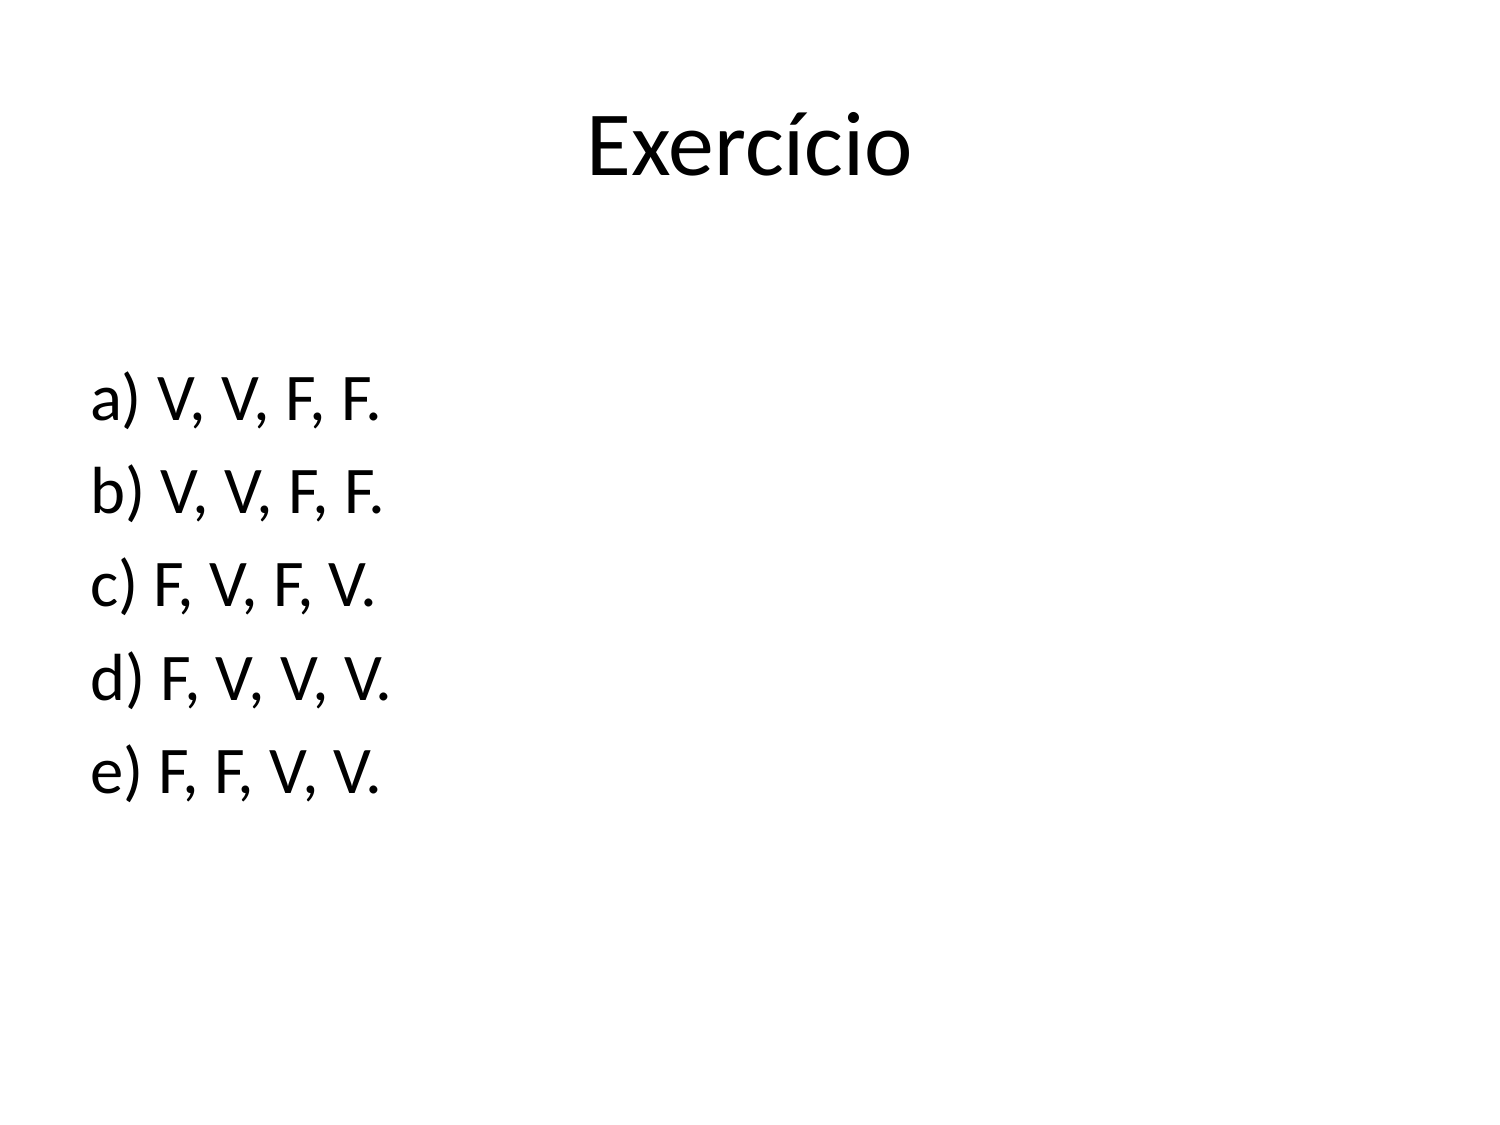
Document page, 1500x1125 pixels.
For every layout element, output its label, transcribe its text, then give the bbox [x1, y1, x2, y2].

list a) V, V, F, F. b) V, V, F, F. c) F, V, F, V. d) F, V, V, V. e) F, F, V, V. [75, 262, 1425, 1005]
title Exercício [75, 45, 1425, 233]
